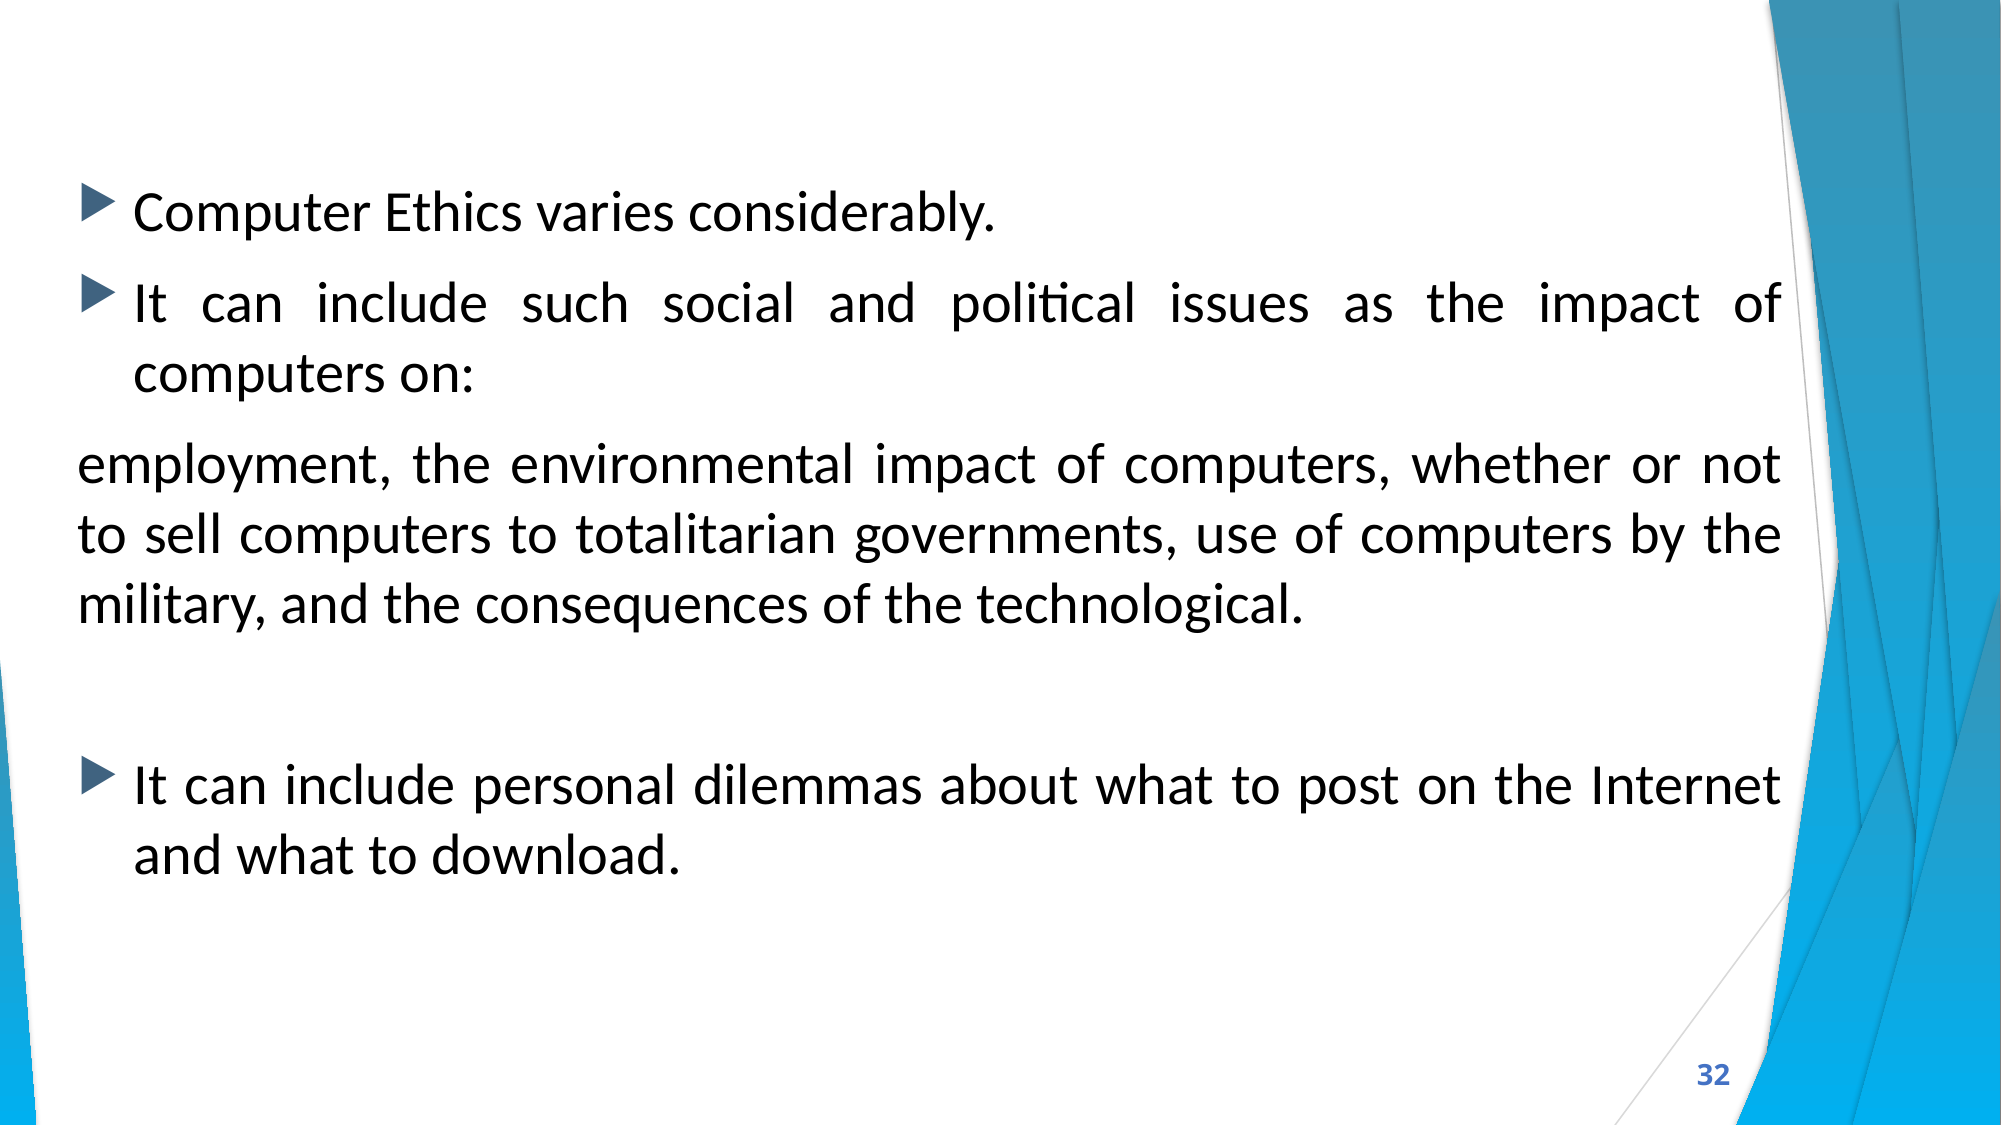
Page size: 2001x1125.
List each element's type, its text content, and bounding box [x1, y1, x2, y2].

slide_number 32 [1633, 1046, 1746, 1107]
text_box Computer Ethics varies considerably. It can include such social and political issues as the impact of computers on: employment, the environmental impact of computers, whether or not to sell computers to totalitarian governments, use of computers by the military, and the consequences of the technological. It can include personal dilemmas about what to post on the Internet and what to download. [62, 165, 1799, 894]
